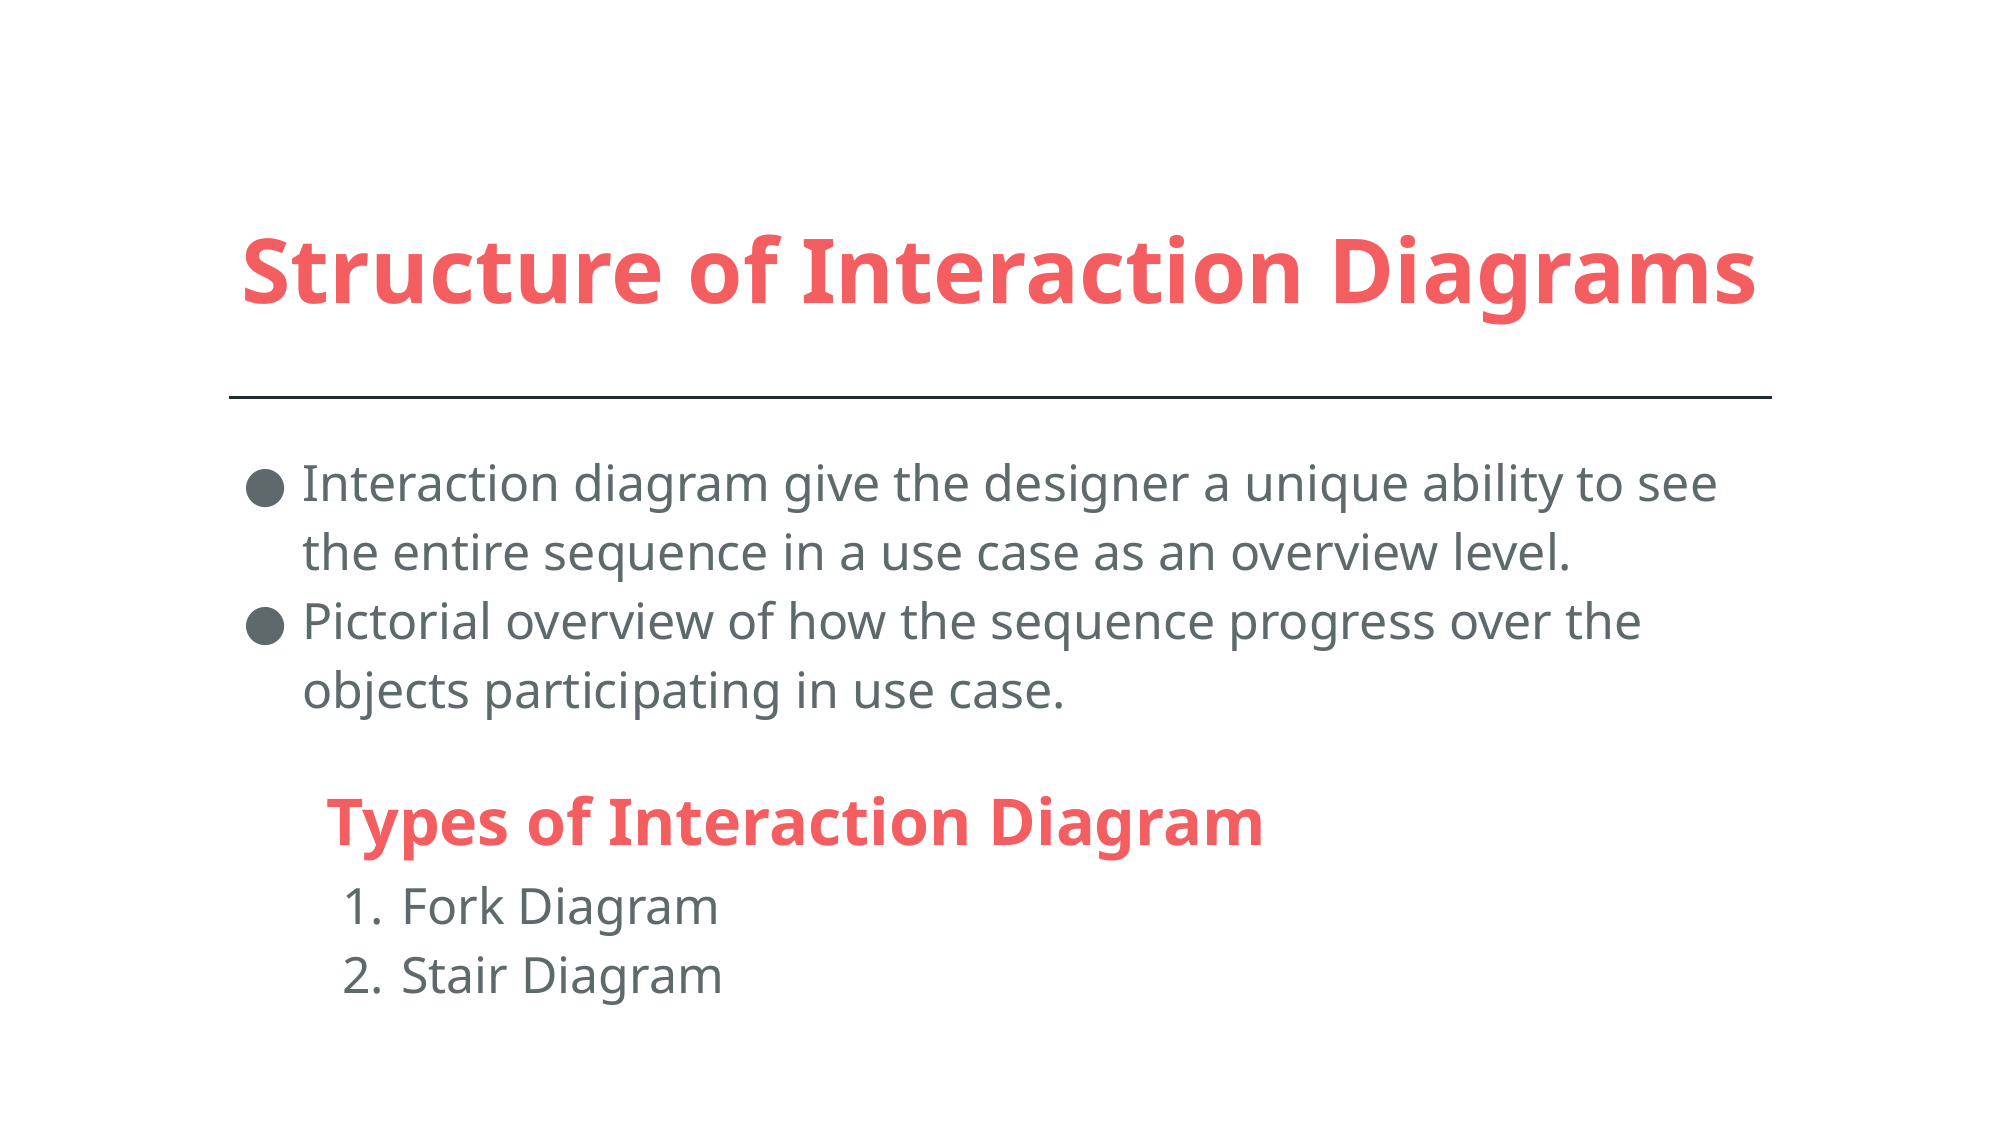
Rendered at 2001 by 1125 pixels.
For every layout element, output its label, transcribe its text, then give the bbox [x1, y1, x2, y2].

title Structure of Interaction Diagrams [212, 161, 1788, 375]
list Interaction diagram give the designer a unique ability to see the entire sequence in a use case as an overview level. Pictorial overview of how the sequence progress over the objects participating in use case. [212, 435, 1788, 794]
text_box Types of Interaction Diagram Fork Diagram Stair Diagram [311, 765, 1607, 1019]
